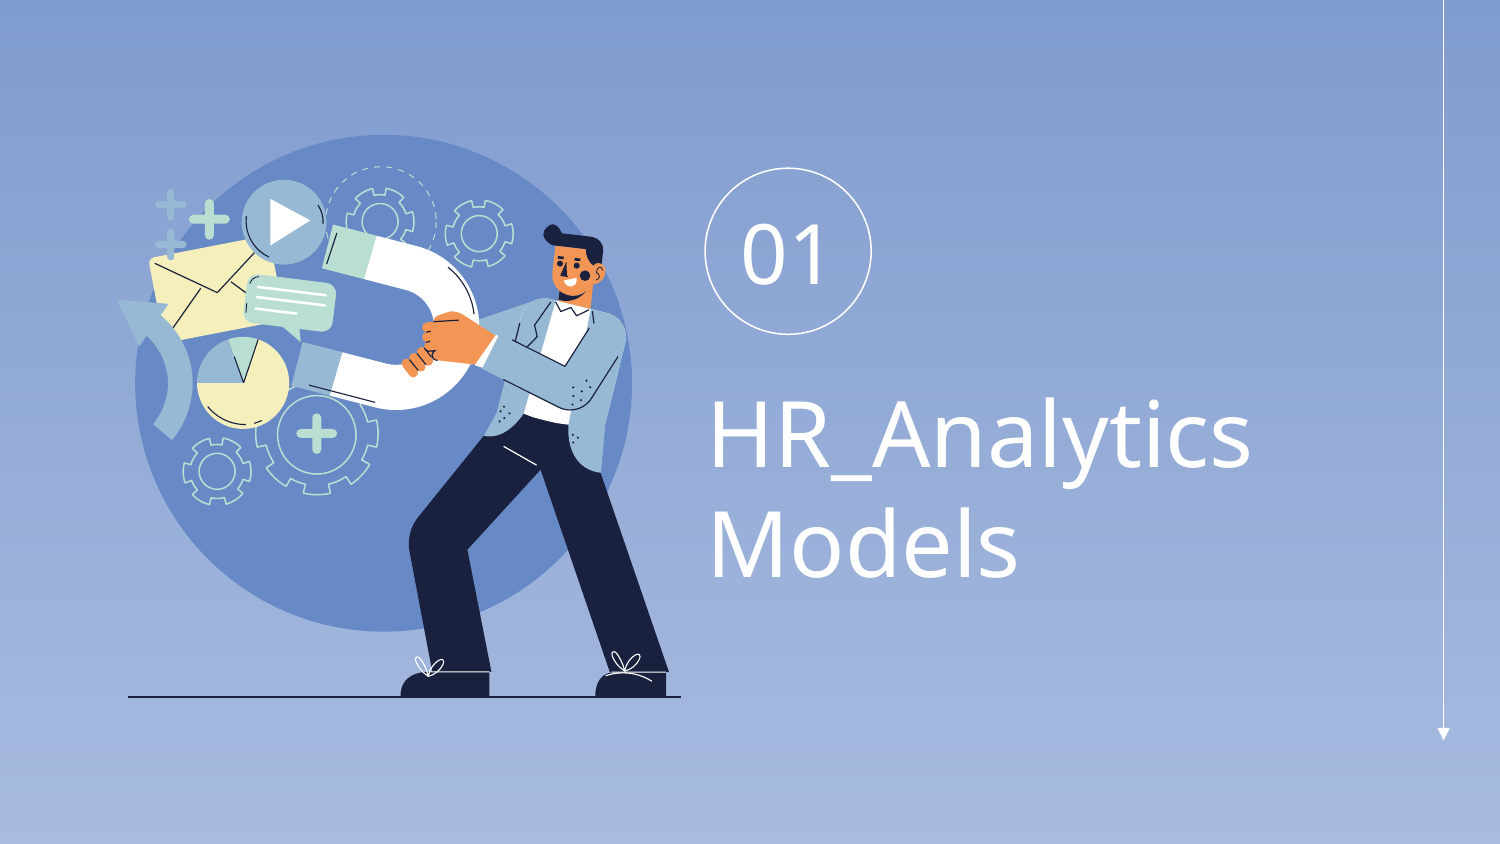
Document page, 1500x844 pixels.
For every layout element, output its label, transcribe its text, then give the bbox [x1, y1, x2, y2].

text_box [860, 209, 872, 293]
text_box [116, 134, 682, 698]
title 01 [716, 168, 860, 335]
text_box [705, 210, 716, 293]
title HR_Analytics Models [691, 377, 1383, 611]
